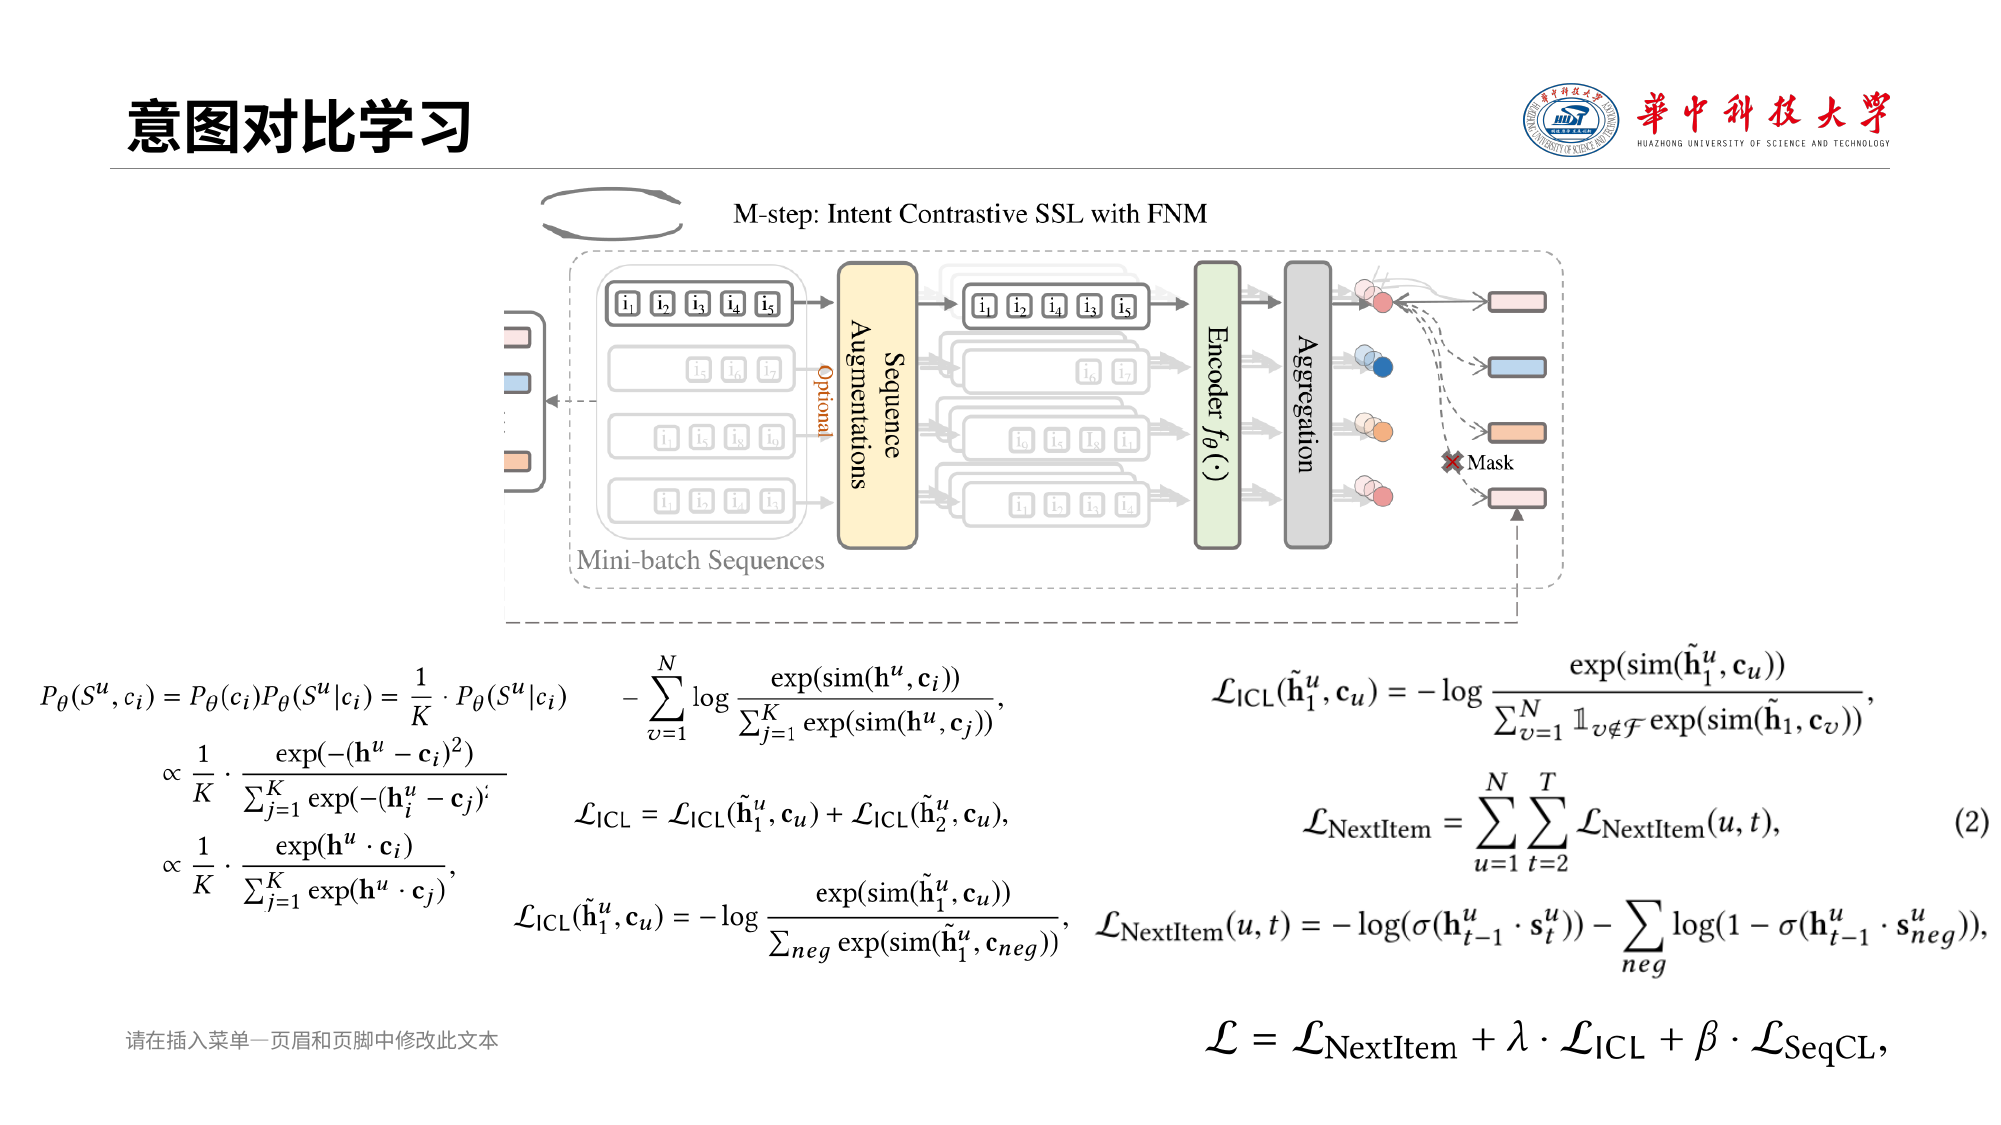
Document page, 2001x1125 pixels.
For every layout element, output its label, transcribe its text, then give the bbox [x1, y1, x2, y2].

picture [0, 664, 2000, 982]
picture [504, 182, 1575, 628]
picture [616, 641, 1012, 750]
footer 请在插 入菜单—页眉和页脚中修改此文本 [109, 1023, 790, 1058]
title 意图对比学习 [109, 0, 1890, 169]
picture [1192, 638, 1899, 750]
picture [1192, 992, 1899, 1085]
